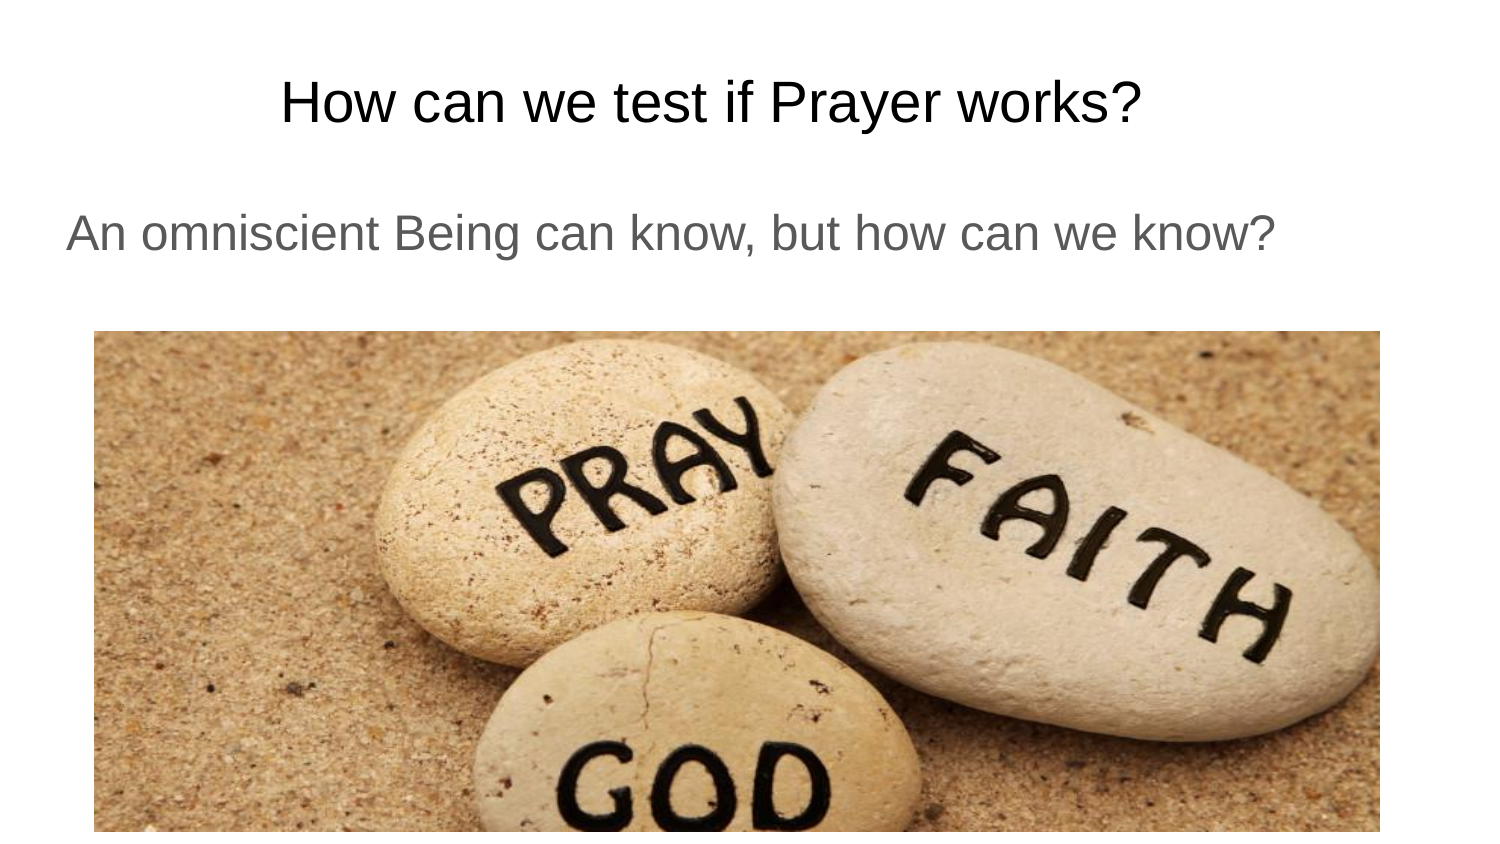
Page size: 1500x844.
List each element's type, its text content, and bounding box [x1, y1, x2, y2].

list An omniscient Being can know, but how can we know? [51, 176, 1449, 737]
picture [93, 330, 1380, 832]
title How can we test if Prayer works? [37, 49, 1436, 144]
